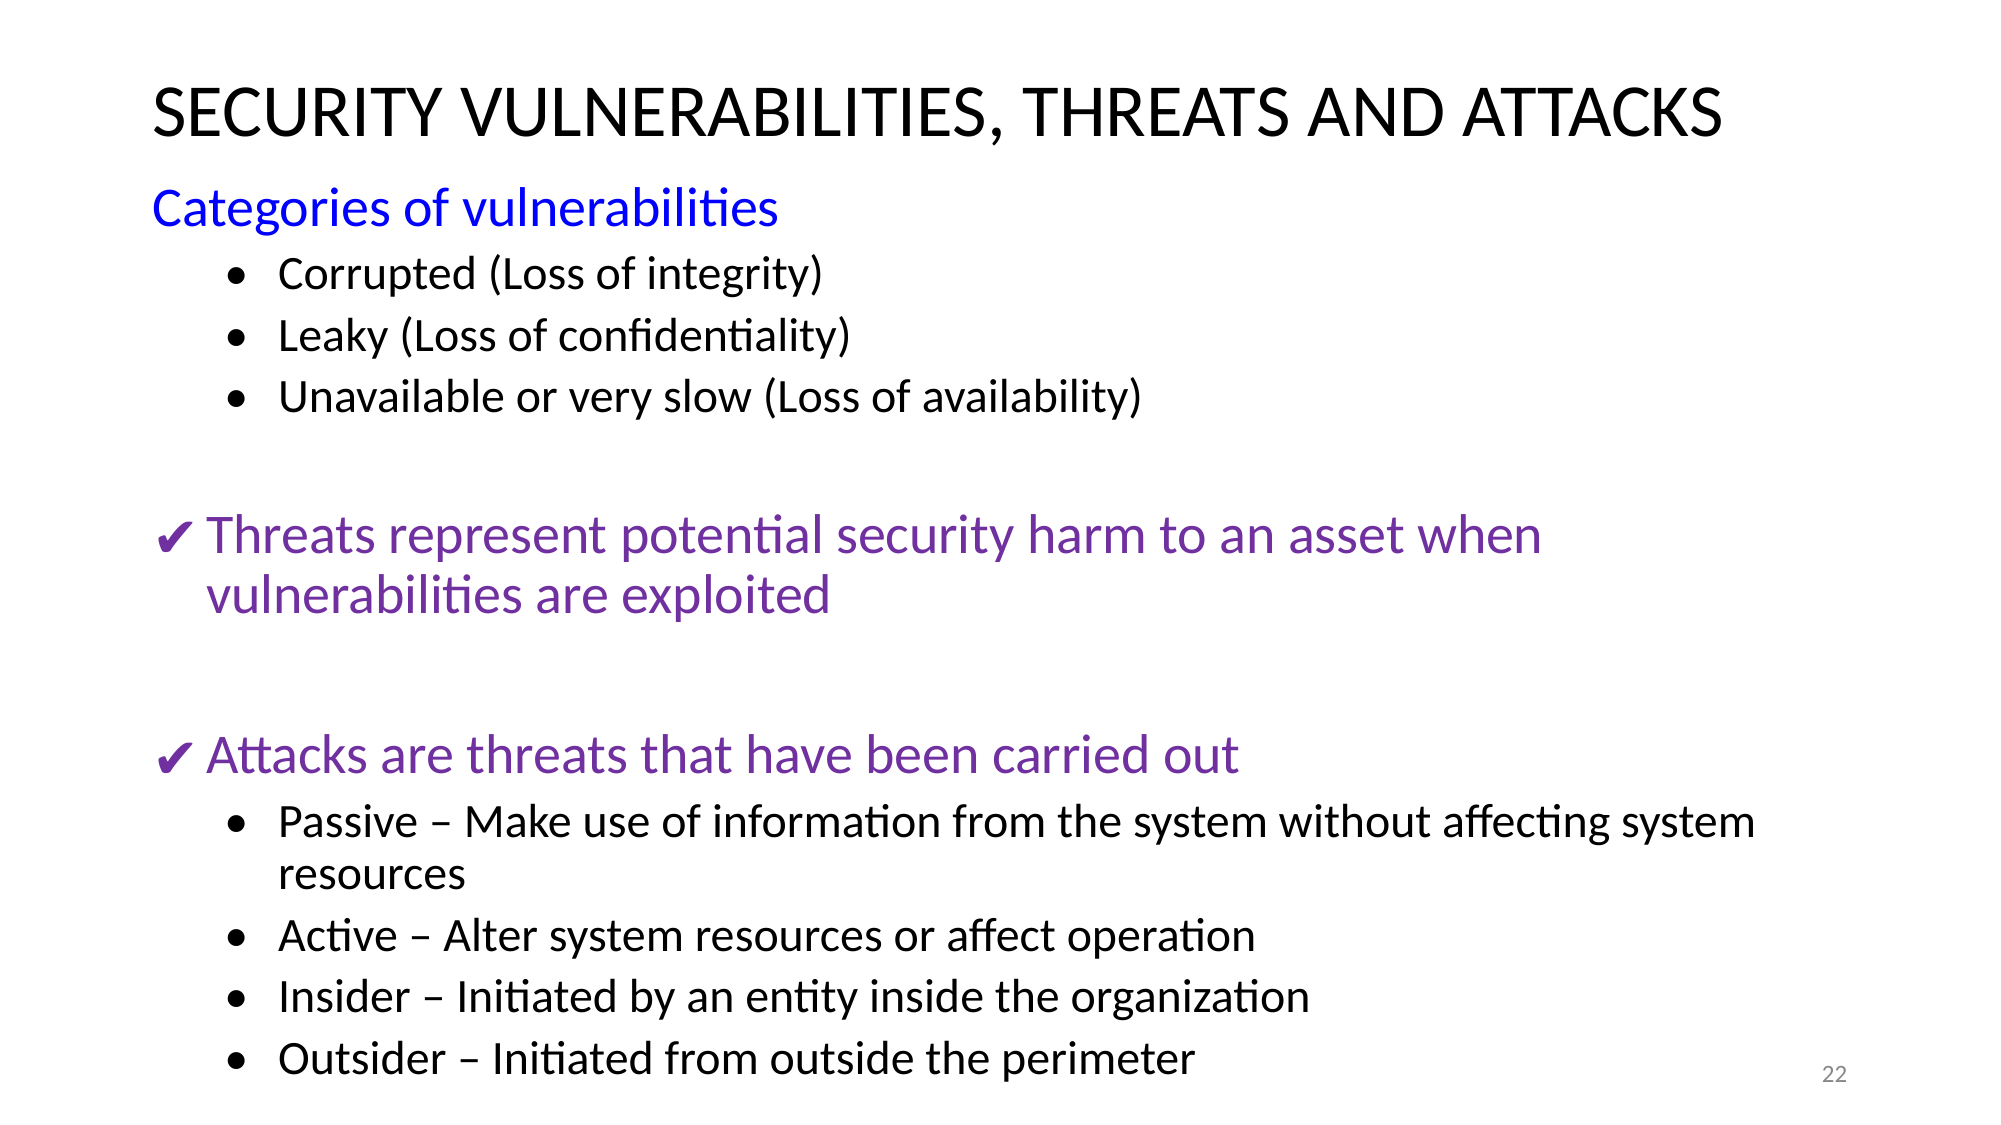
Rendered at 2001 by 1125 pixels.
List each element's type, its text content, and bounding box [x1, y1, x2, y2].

title SECURITY VULNERABILITIES, THREATS AND ATTACKS [137, 59, 1863, 166]
list Categories of vulnerabilities • Corrupted (Loss of integrity) • Leaky (Loss of confidentiality) • Unavailable or very slow (Loss of availability) Threats represent potential security harm to an asset when vulnerabilities are exploited Attacks are threats that have been carried out • Passive – Make use of information from the system without affecting system resources • Active – Alter system resources or affect operation • Insider – Initiated by an entity inside the organization • Outsider – Initiated from outside the perimeter [137, 170, 1863, 1093]
slide_number ‹#› [1412, 1042, 1863, 1103]
